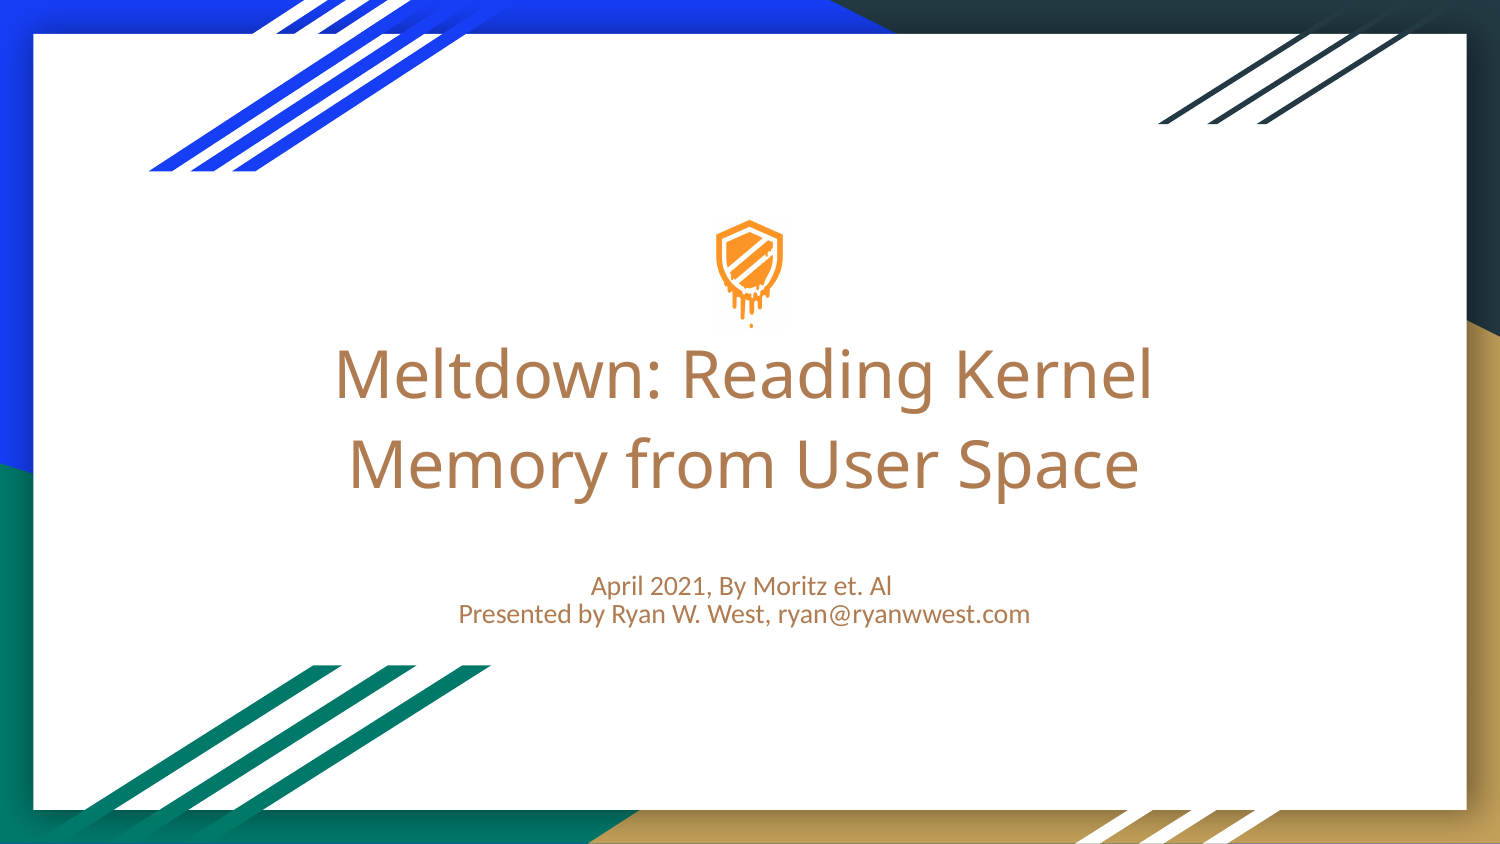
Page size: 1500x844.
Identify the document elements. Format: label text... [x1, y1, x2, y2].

title Meltdown: Reading Kernel Memory from User Space [304, 298, 1185, 537]
picture [711, 217, 789, 330]
subtitle April 2021, By Moritz et. Al Presented by Ryan W. West, ryan@ryanwwest.com [304, 559, 1185, 646]
